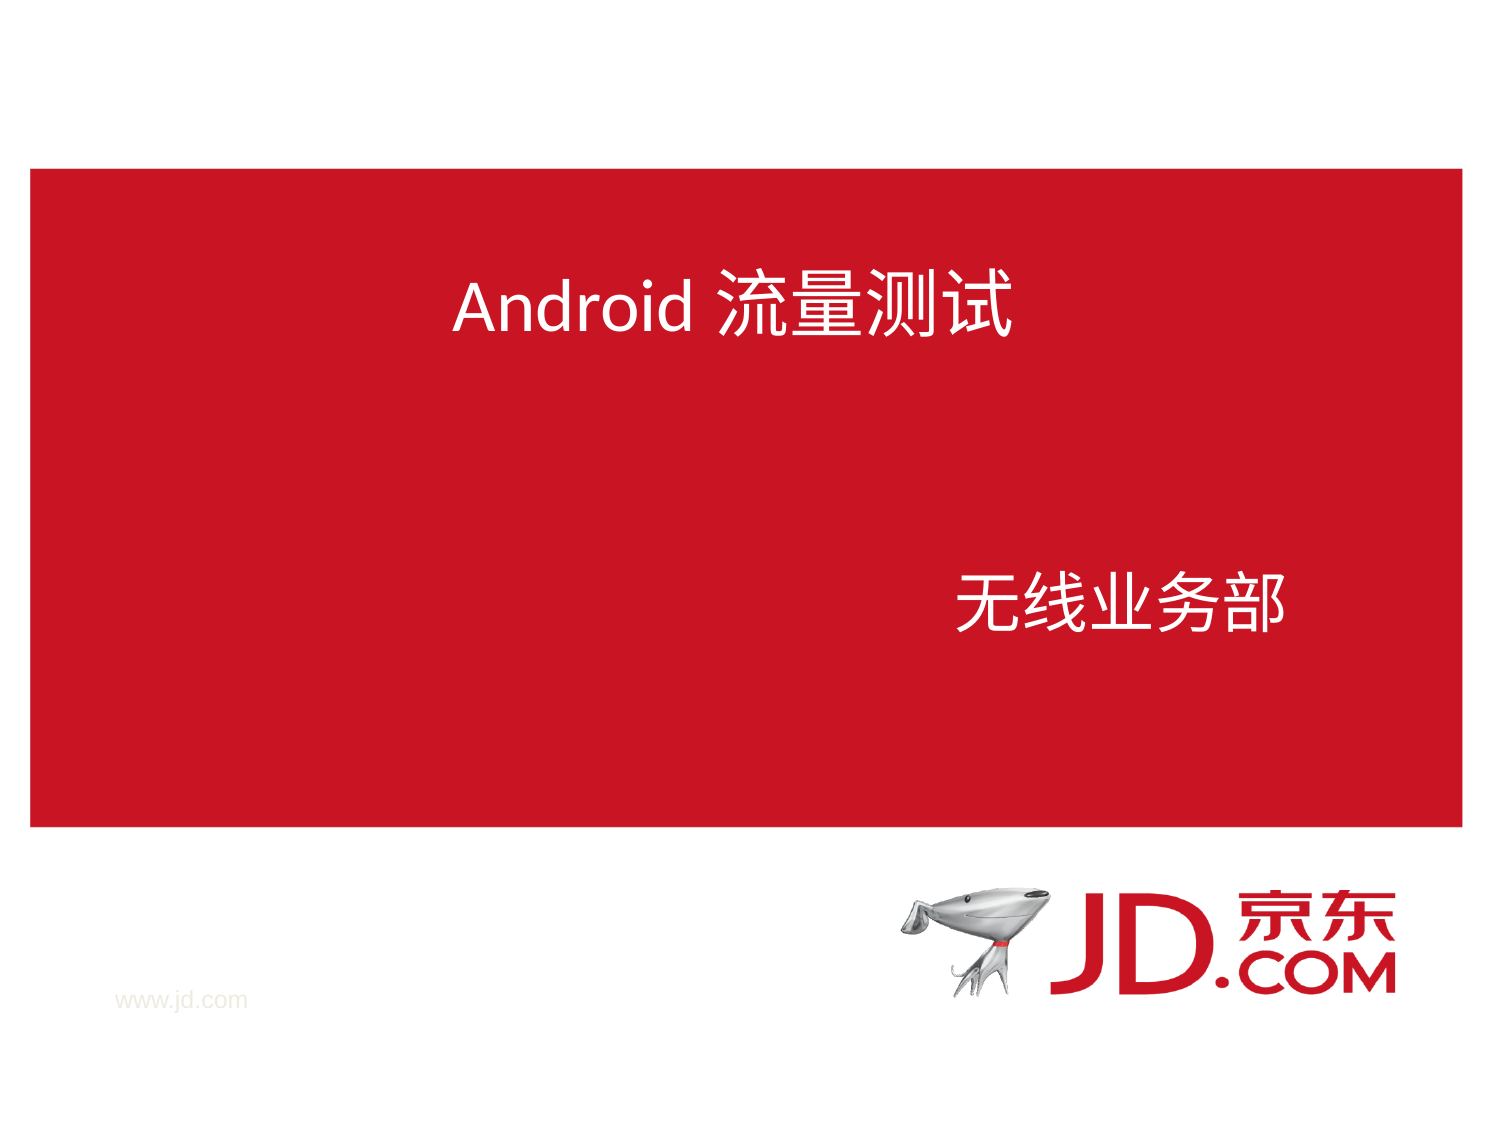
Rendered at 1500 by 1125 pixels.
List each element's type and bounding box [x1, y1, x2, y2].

picture [0, 138, 1499, 1071]
